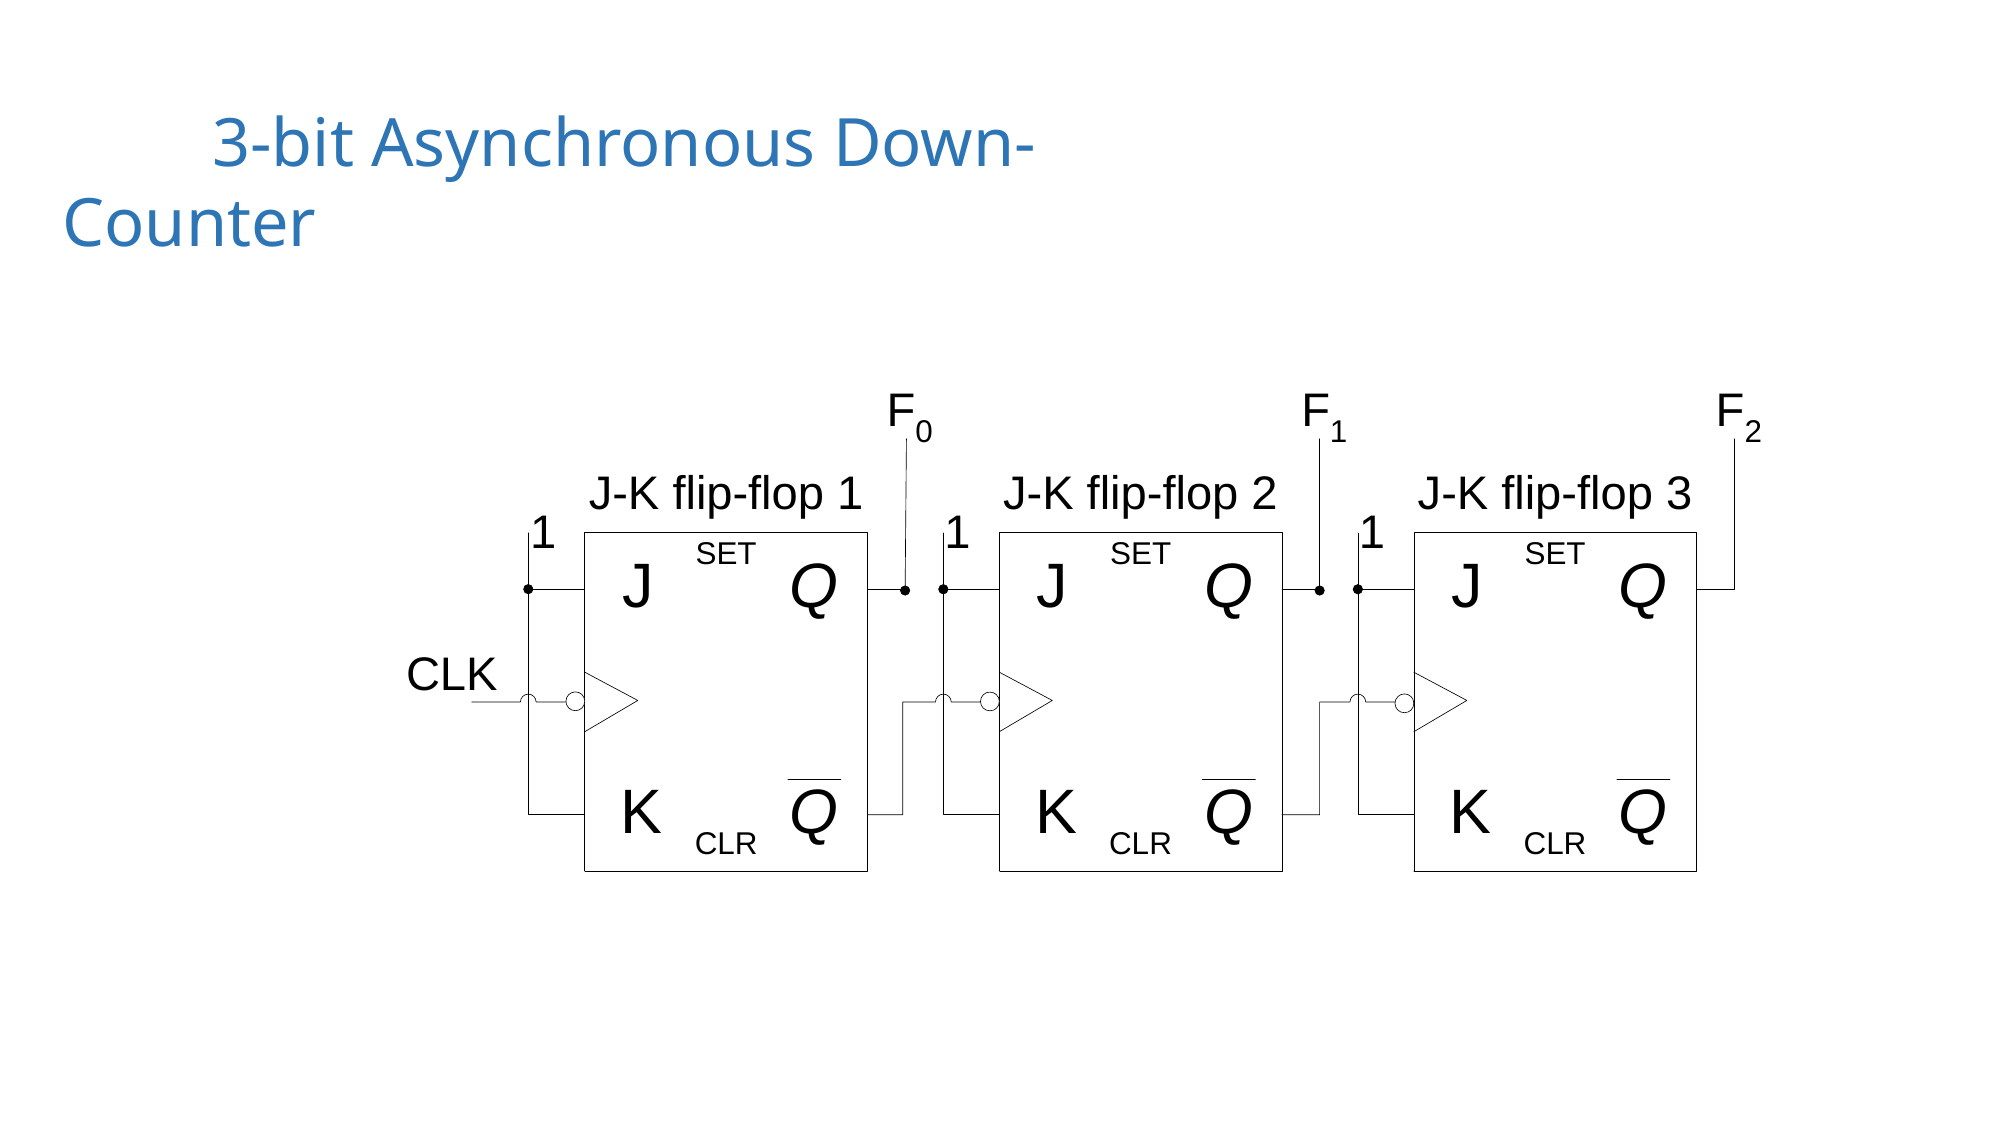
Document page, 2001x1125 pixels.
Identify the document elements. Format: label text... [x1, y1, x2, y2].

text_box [393, 332, 1794, 932]
text_box 3-bit Asynchronous Down-Counter [47, 92, 1286, 267]
